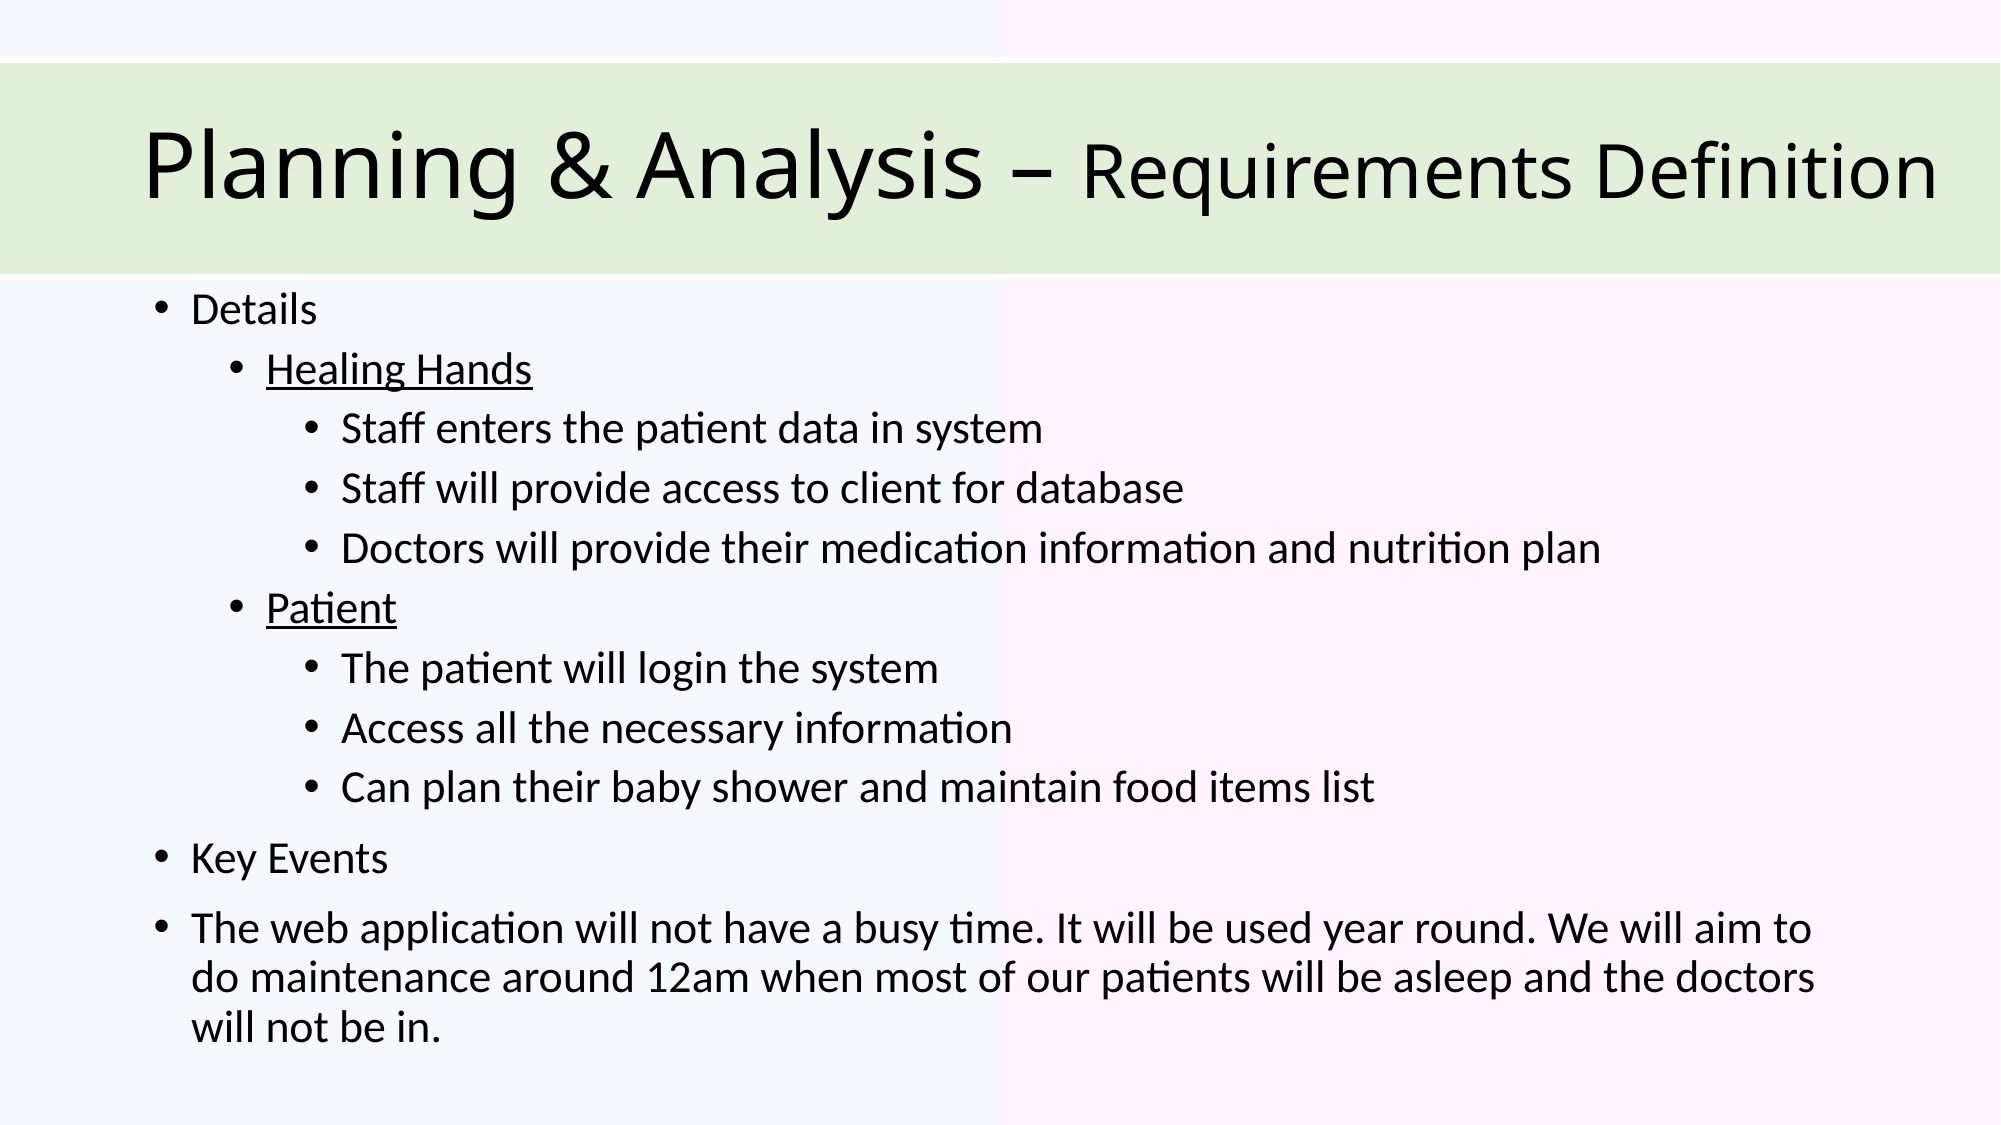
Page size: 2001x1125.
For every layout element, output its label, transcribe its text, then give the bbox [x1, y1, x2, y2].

title Planning & Analysis – Requirements Definition [0, 57, 2000, 280]
list Details Healing Hands Staff enters the patient data in system Staff will provide access to client for database Doctors will provide their medication information and nutrition plan Patient The patient will login the system Access all the necessary information Can plan their baby shower and maintain food items list Key Events The web application will not have a busy time. It will be used year round. We will aim to do maintenance around 12am when most of our patients will be asleep and the doctors will not be in. [138, 277, 1869, 1125]
